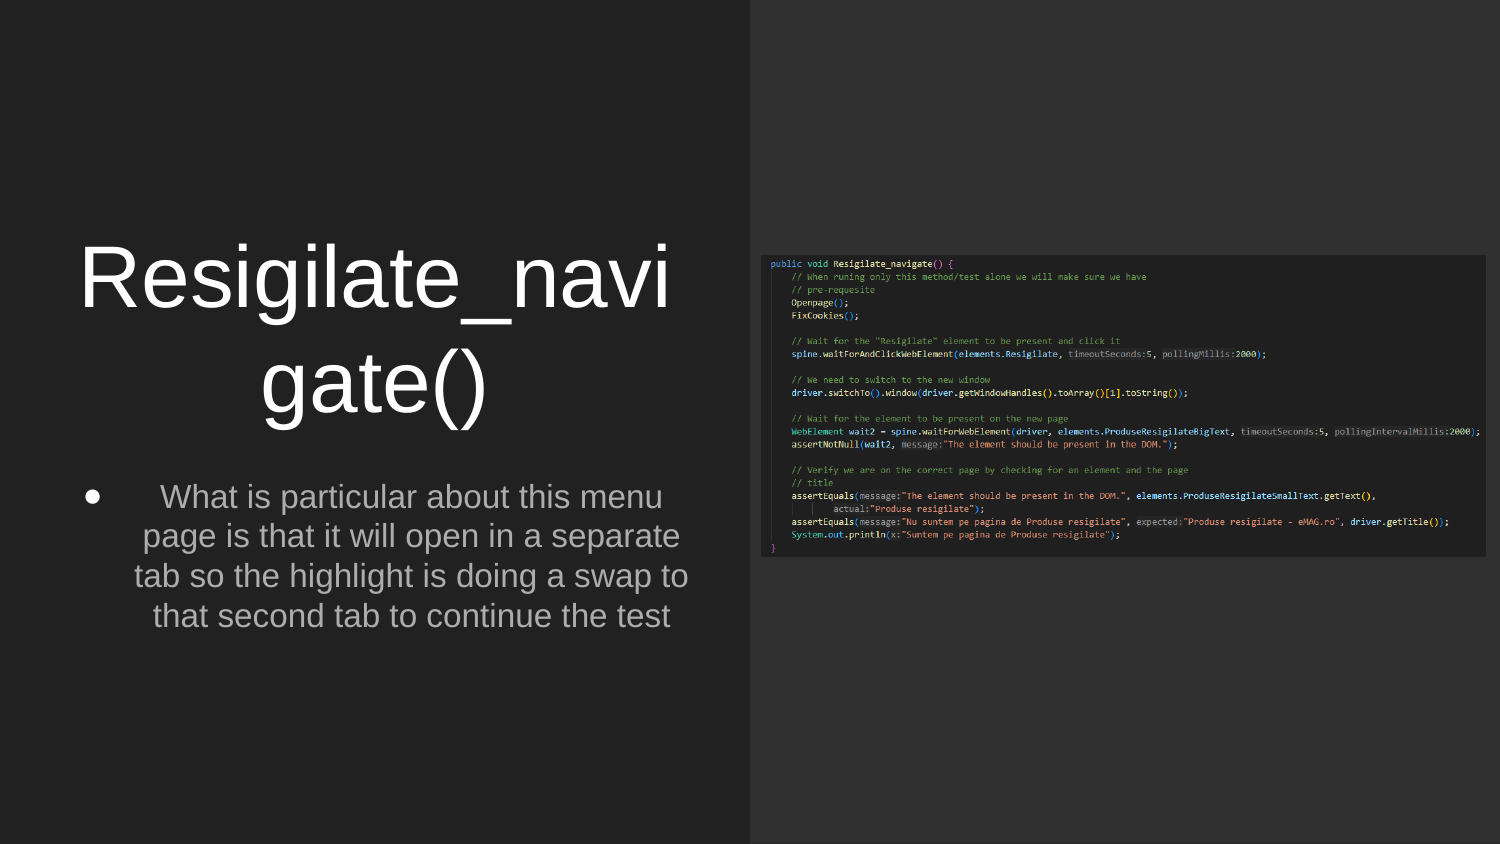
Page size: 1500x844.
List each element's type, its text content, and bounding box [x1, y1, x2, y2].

picture [761, 255, 1486, 557]
title Resigilate_navigate() [43, 202, 708, 446]
subtitle What is particular about this menu page is that it will open in a separate tab so the highlight is doing a swap to that second tab to continue the test [43, 459, 708, 663]
